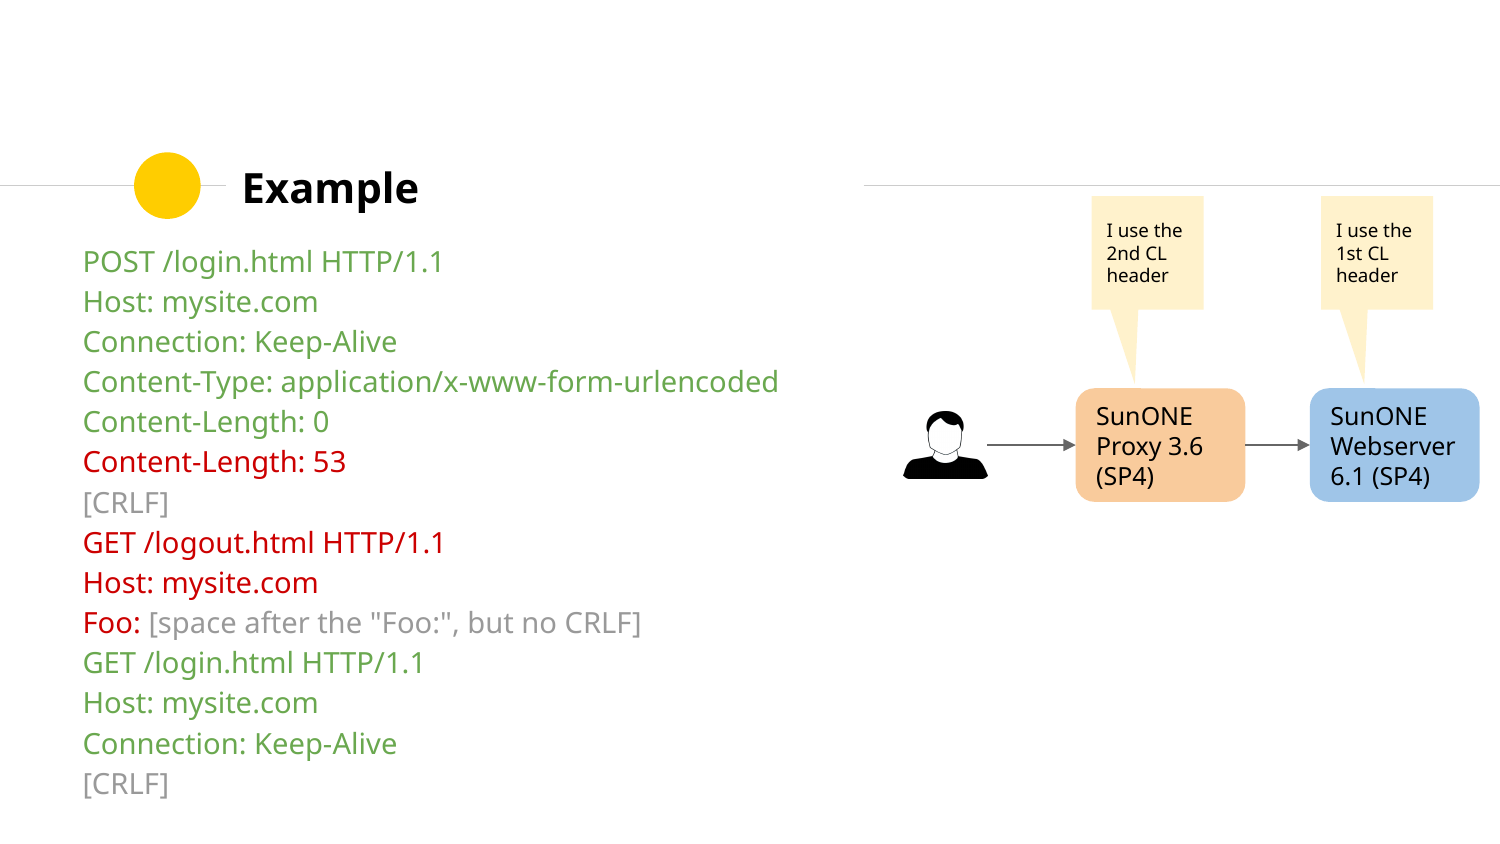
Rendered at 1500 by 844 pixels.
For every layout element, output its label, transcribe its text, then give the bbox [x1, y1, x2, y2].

text_box I use the 2nd CL header [1091, 196, 1204, 385]
text_box POST /login.html HTTP/1.1 Host: mysite.com Connection: Keep-Alive Content-Type: application/x-www-form-urlencoded Content-Length: 0 Content-Length: 53 [CRLF] GET /logout.html HTTP/1.1 Host: mysite.com Foo: [space after the "Foo:", but no CRLF] GET /login.html HTTP/1.1 Host: mysite.com Connection: Keep-Alive [CRLF] [67, 222, 942, 824]
text_box SunONE Webserver 6.1 (SP4) [1309, 388, 1480, 502]
title Example [226, 151, 863, 222]
text_box SunONE Proxy 3.6 (SP4) [1075, 388, 1246, 502]
text_box I use the 1st CL header [1321, 196, 1434, 385]
picture [903, 411, 988, 479]
